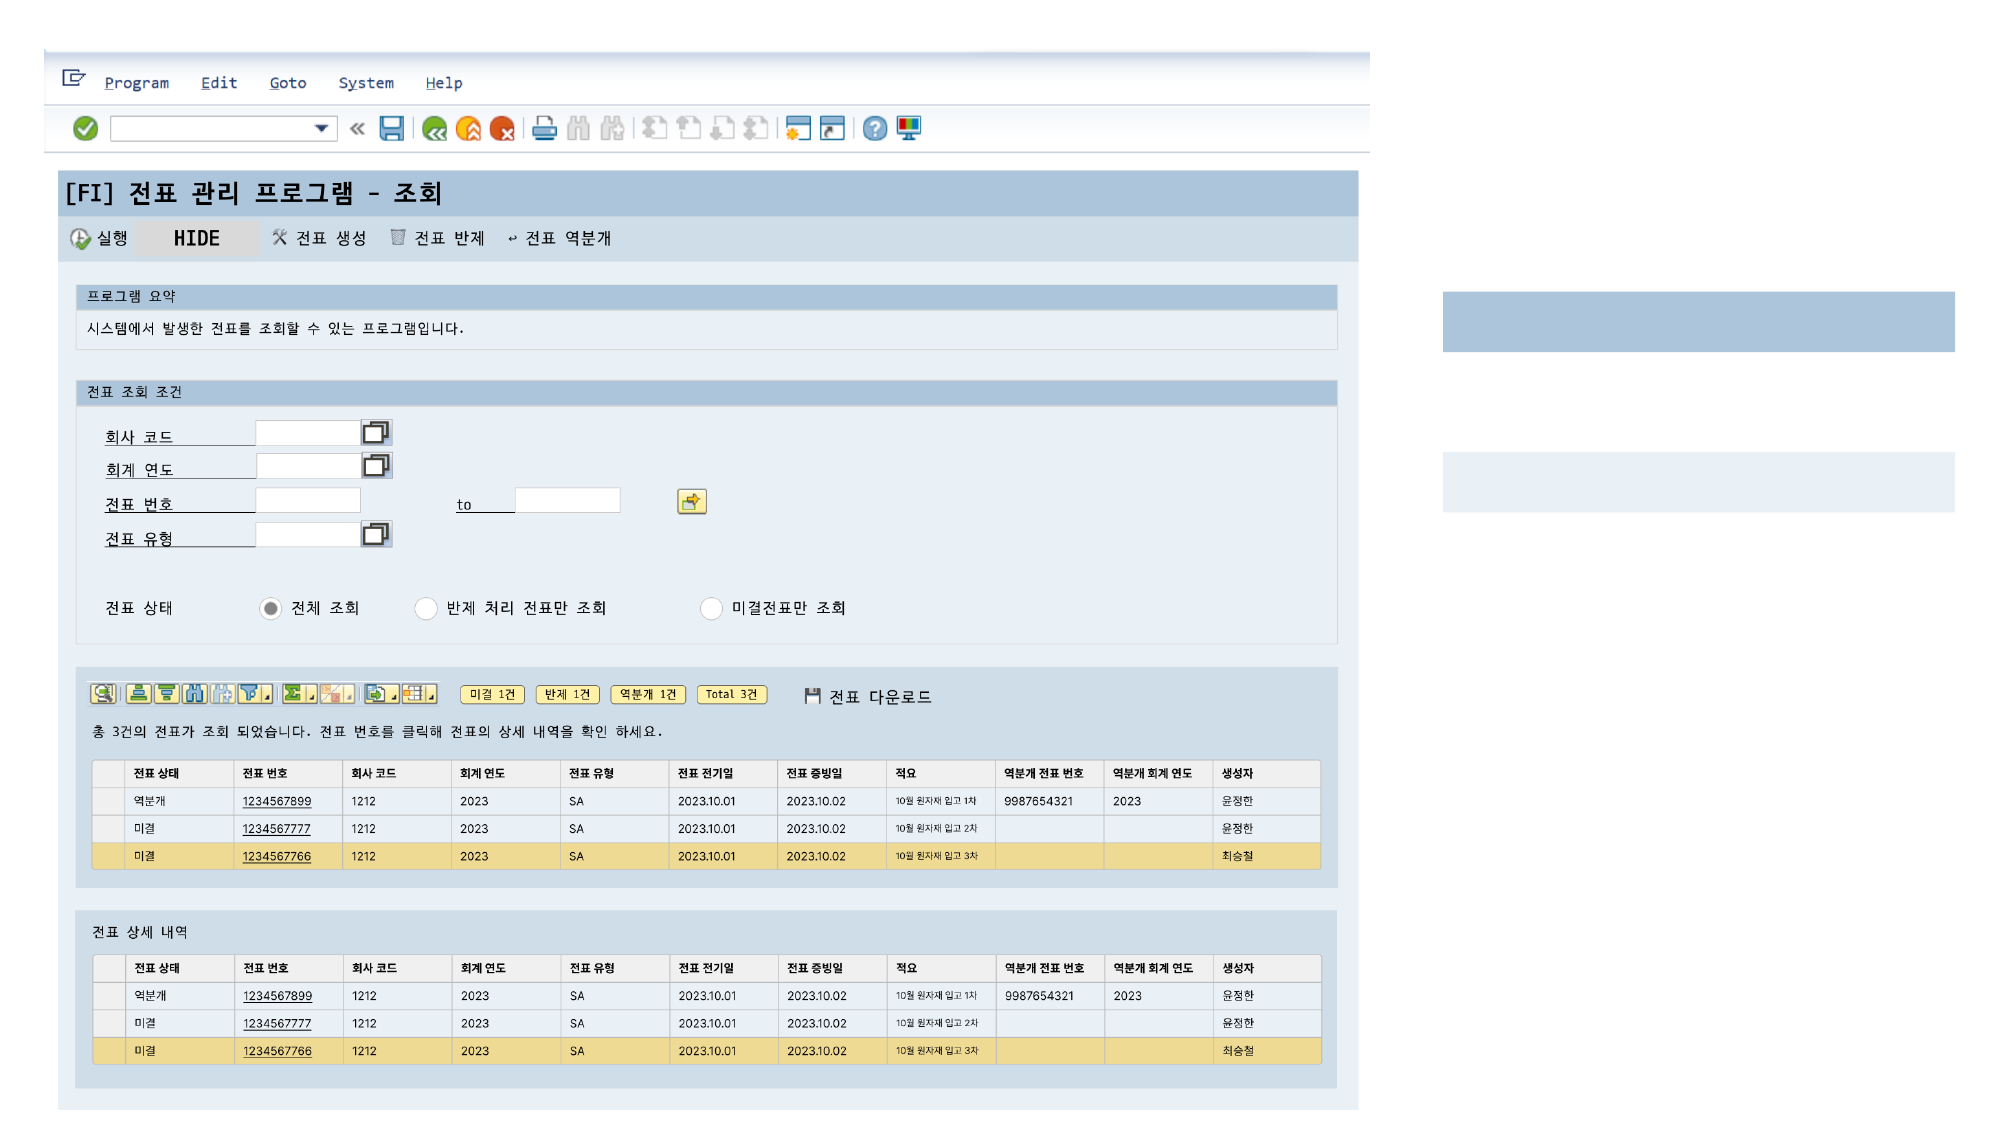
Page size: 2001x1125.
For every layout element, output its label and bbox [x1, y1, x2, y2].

text_box [1441, 450, 1957, 514]
picture [44, 49, 1370, 1125]
text_box [1441, 290, 1957, 354]
